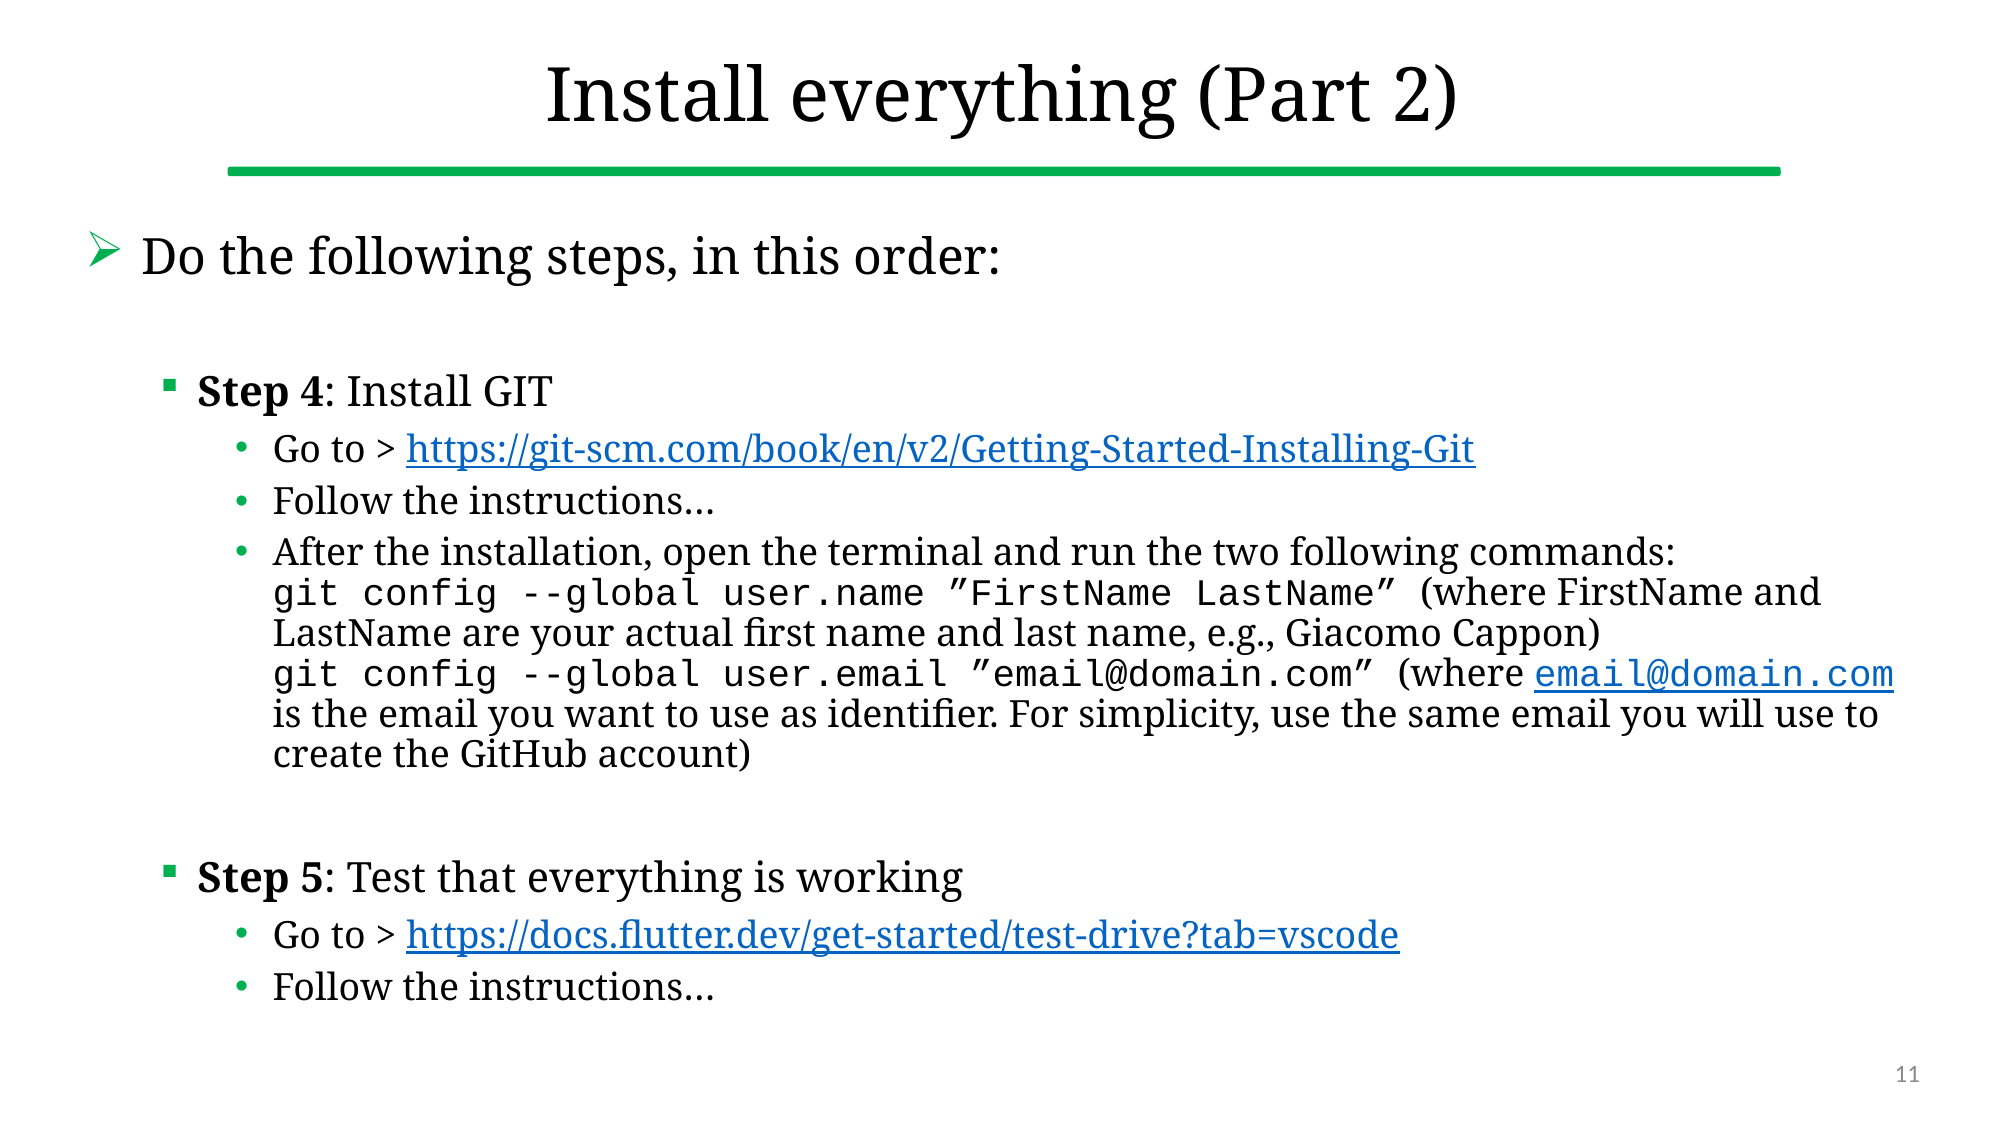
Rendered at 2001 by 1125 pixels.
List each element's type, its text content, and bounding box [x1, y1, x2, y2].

title Install everything (Part 2) [70, 26, 1936, 168]
slide_number 11 [1412, 1042, 1936, 1103]
list Do the following steps, in this order: Step 4: Install GIT Go to > https://git-scm.com/book/en/v2/Getting-Started-Installing-Git Follow the instructions… After the installation, open the terminal and run the two following commands: git config --global user.name ”FirstName LastName” (where FirstName and LastName are your actual first name and last name, e.g., Giacomo Cappon) git config --global user.email ”email@domain.com” (where email@domain.com is the email you want to use as identifier. For simplicity, use the same email you will use to create the GitHub account) Step 5: Test that everything is working Go to > https://docs.flutter.dev/get-started/test-drive?tab=vscode Follow the instructions… [70, 223, 1936, 1099]
